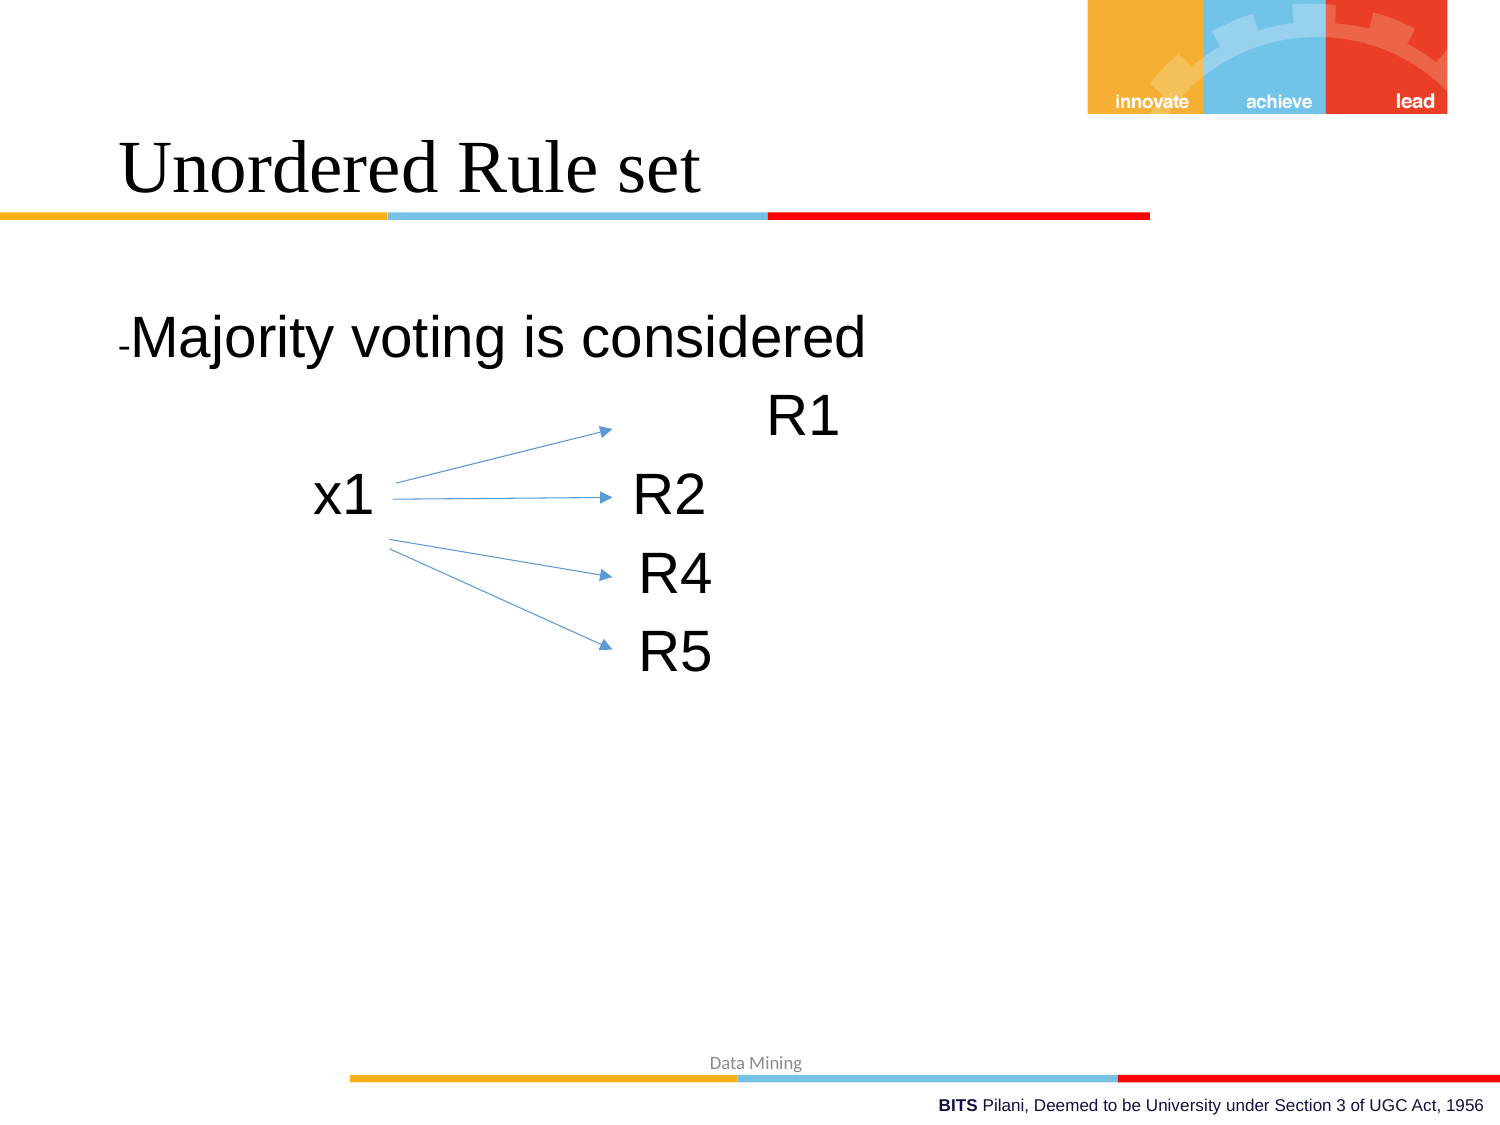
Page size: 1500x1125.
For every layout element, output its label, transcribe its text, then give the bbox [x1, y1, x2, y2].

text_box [395, 429, 613, 484]
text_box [389, 548, 613, 650]
title Unordered Rule set [103, 59, 1397, 278]
list -Majority voting is considered R1 x1 R2 R4 R5 [103, 299, 1397, 1014]
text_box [389, 539, 613, 548]
picture [1087, 0, 1448, 114]
